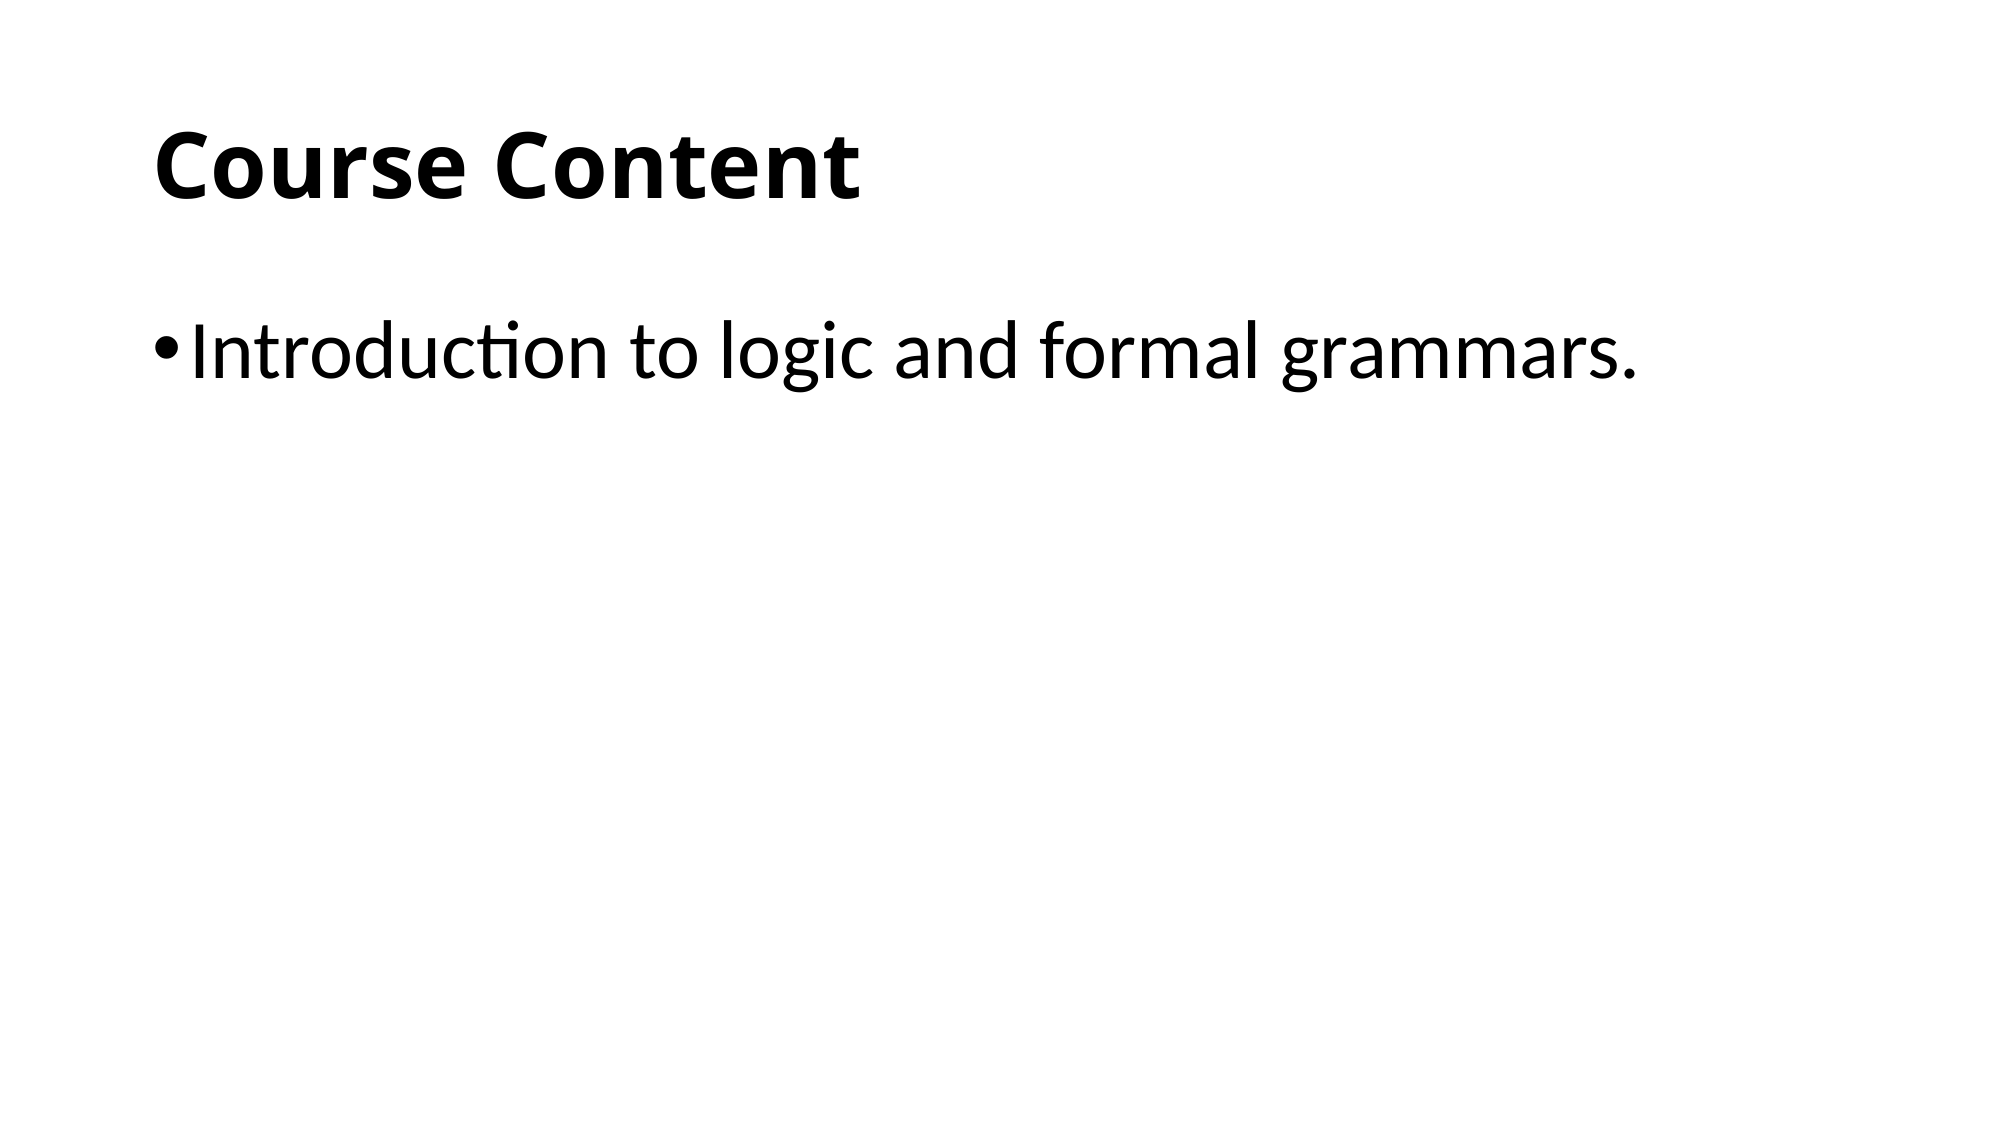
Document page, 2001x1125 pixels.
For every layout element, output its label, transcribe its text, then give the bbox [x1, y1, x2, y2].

list Introduction to logic and formal grammars. [137, 299, 1863, 1014]
title Course Content [137, 59, 1863, 278]
